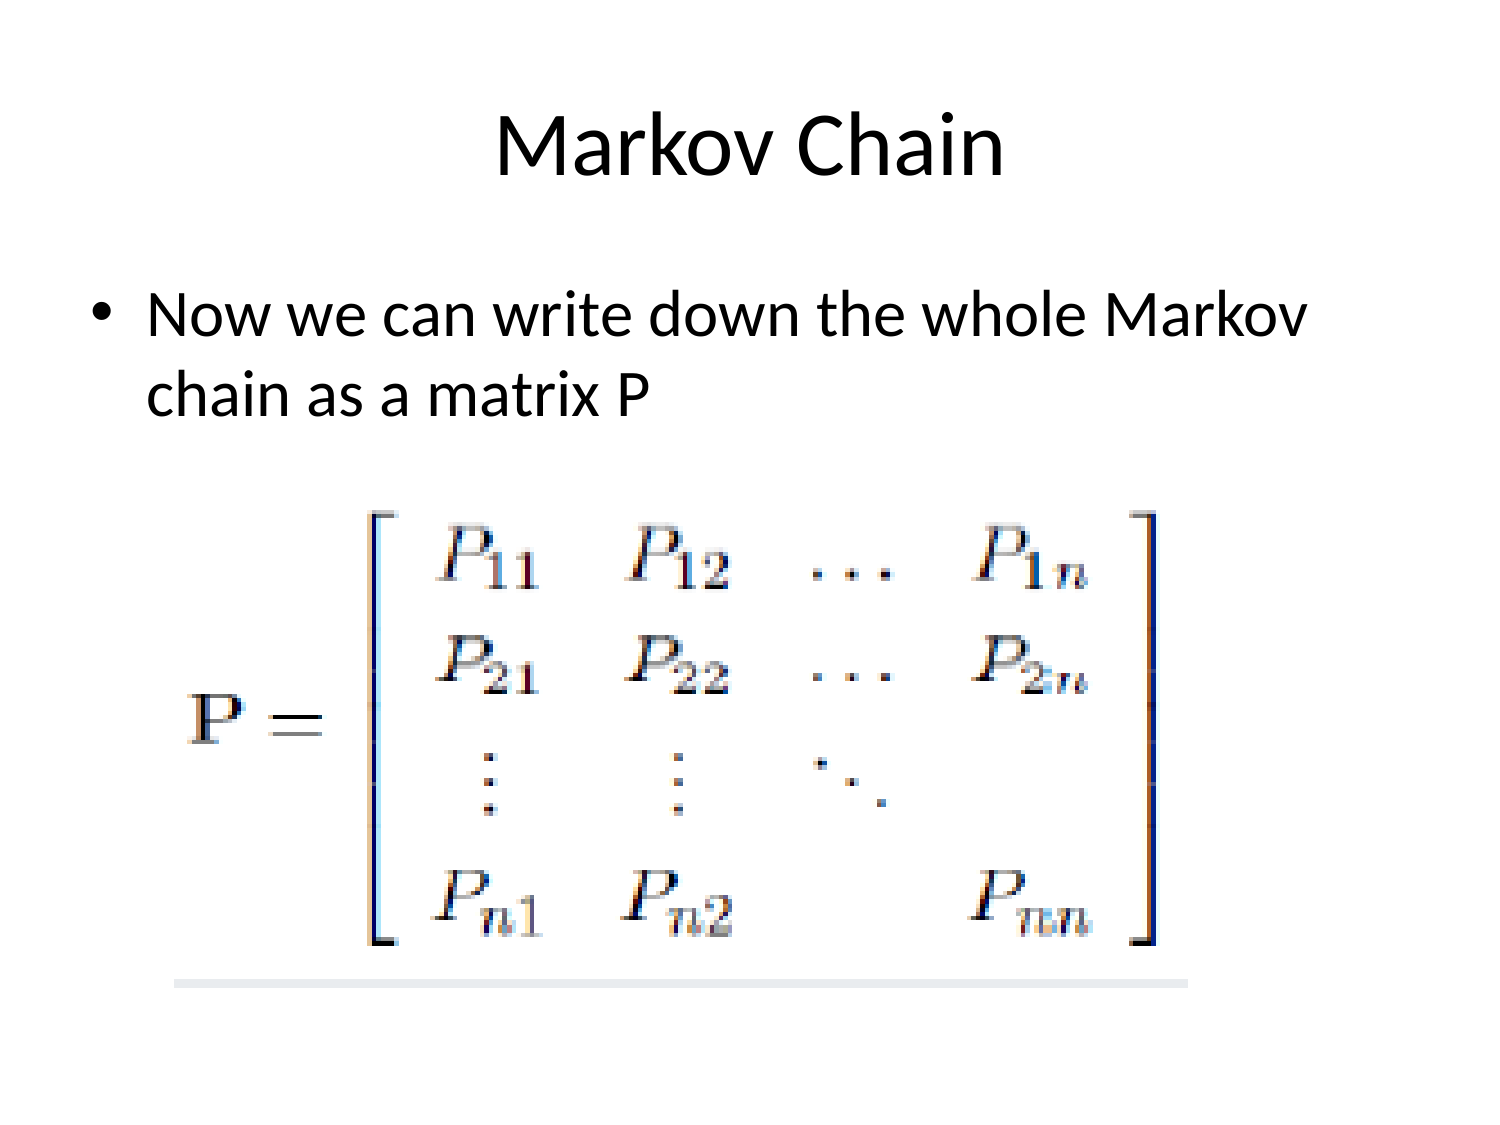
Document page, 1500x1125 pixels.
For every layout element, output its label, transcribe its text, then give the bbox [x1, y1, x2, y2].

picture [174, 464, 1188, 988]
title Markov Chain [75, 45, 1425, 233]
list Now we can write down the whole Markov chain as a matrix P [75, 262, 1425, 1005]
